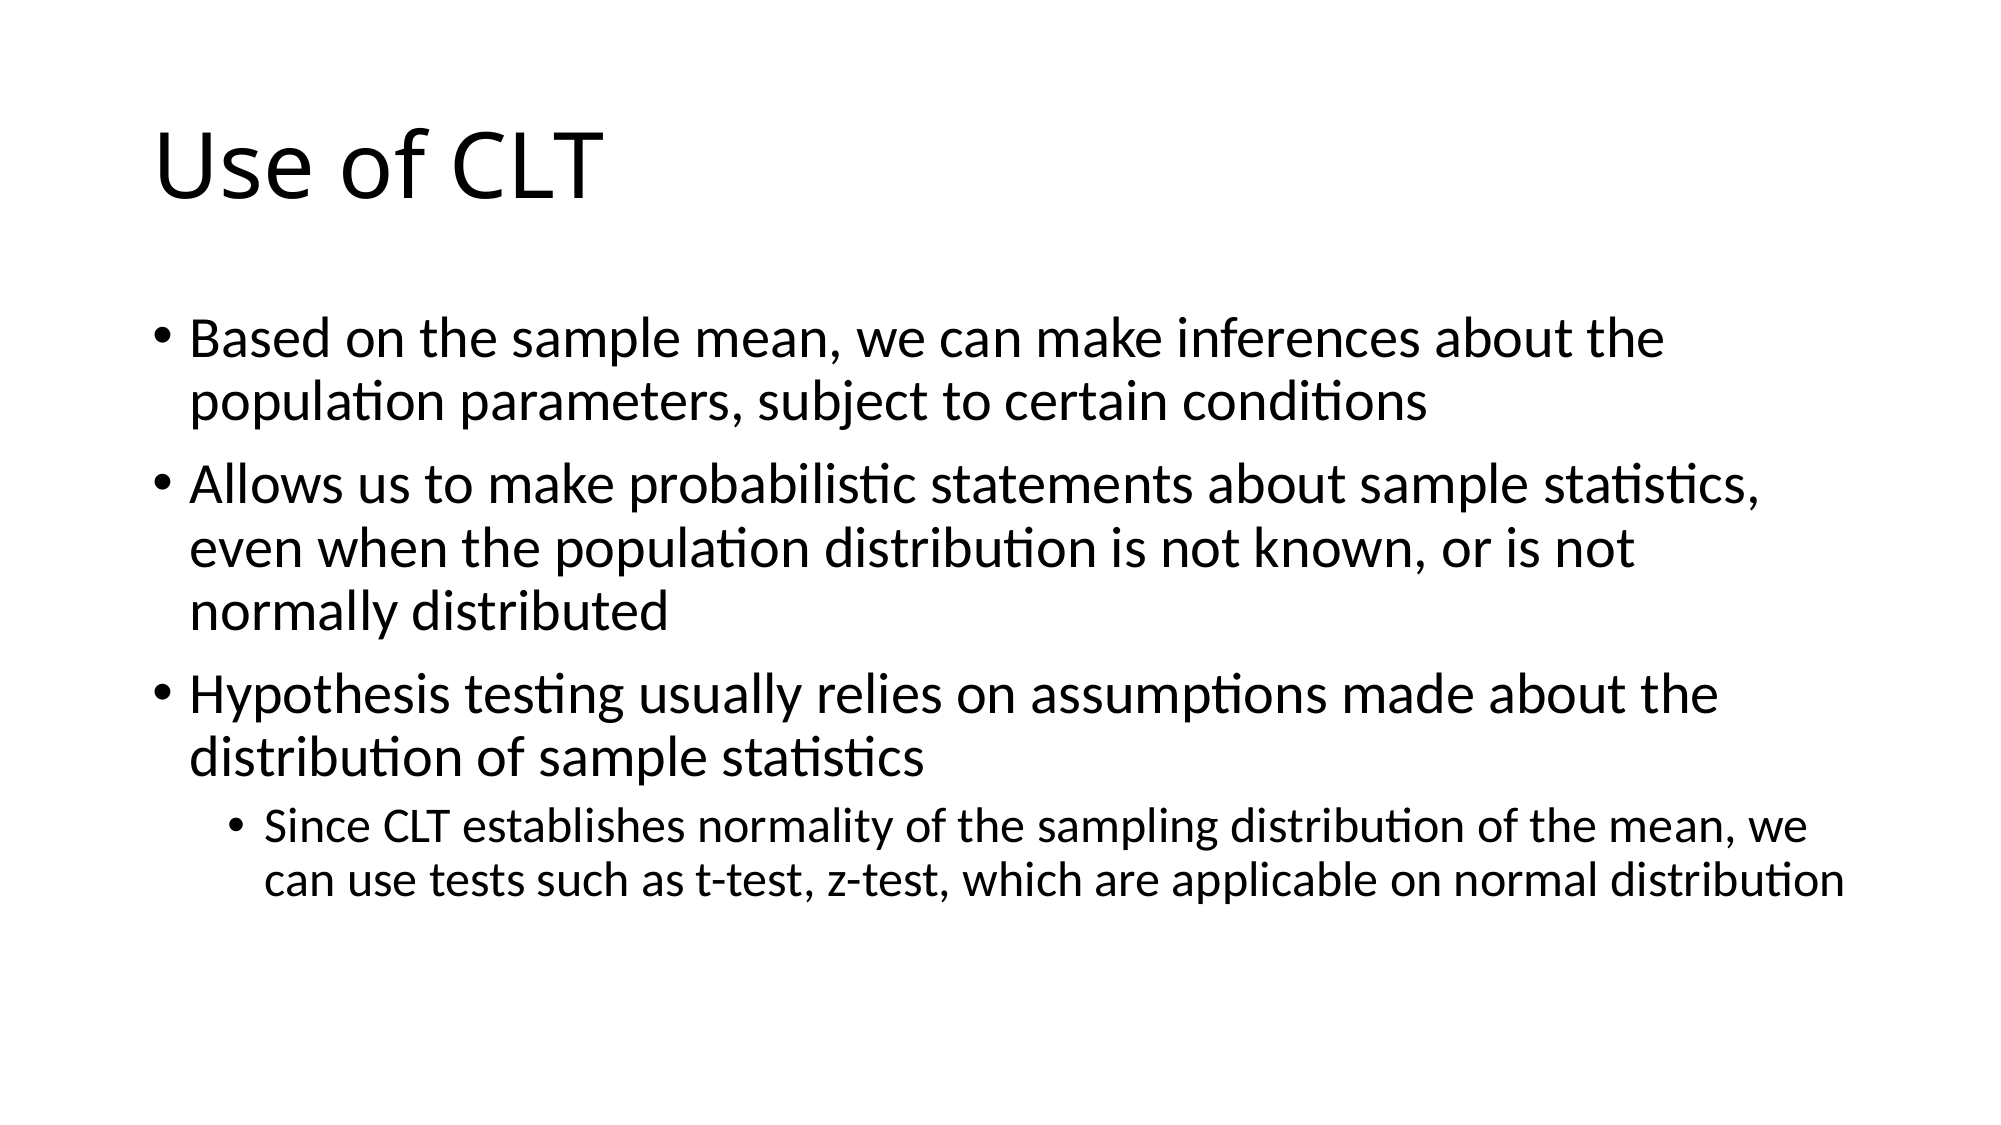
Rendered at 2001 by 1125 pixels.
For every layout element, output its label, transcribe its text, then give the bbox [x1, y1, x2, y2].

title Use of CLT [137, 59, 1863, 278]
list Based on the sample mean, we can make inferences about the population parameters, subject to certain conditions Allows us to make probabilistic statements about sample statistics, even when the population distribution is not known, or is not normally distributed Hypothesis testing usually relies on assumptions made about the distribution of sample statistics Since CLT establishes normality of the sampling distribution of the mean, we can use tests such as t-test, z-test, which are applicable on normal distribution [137, 299, 1863, 1014]
